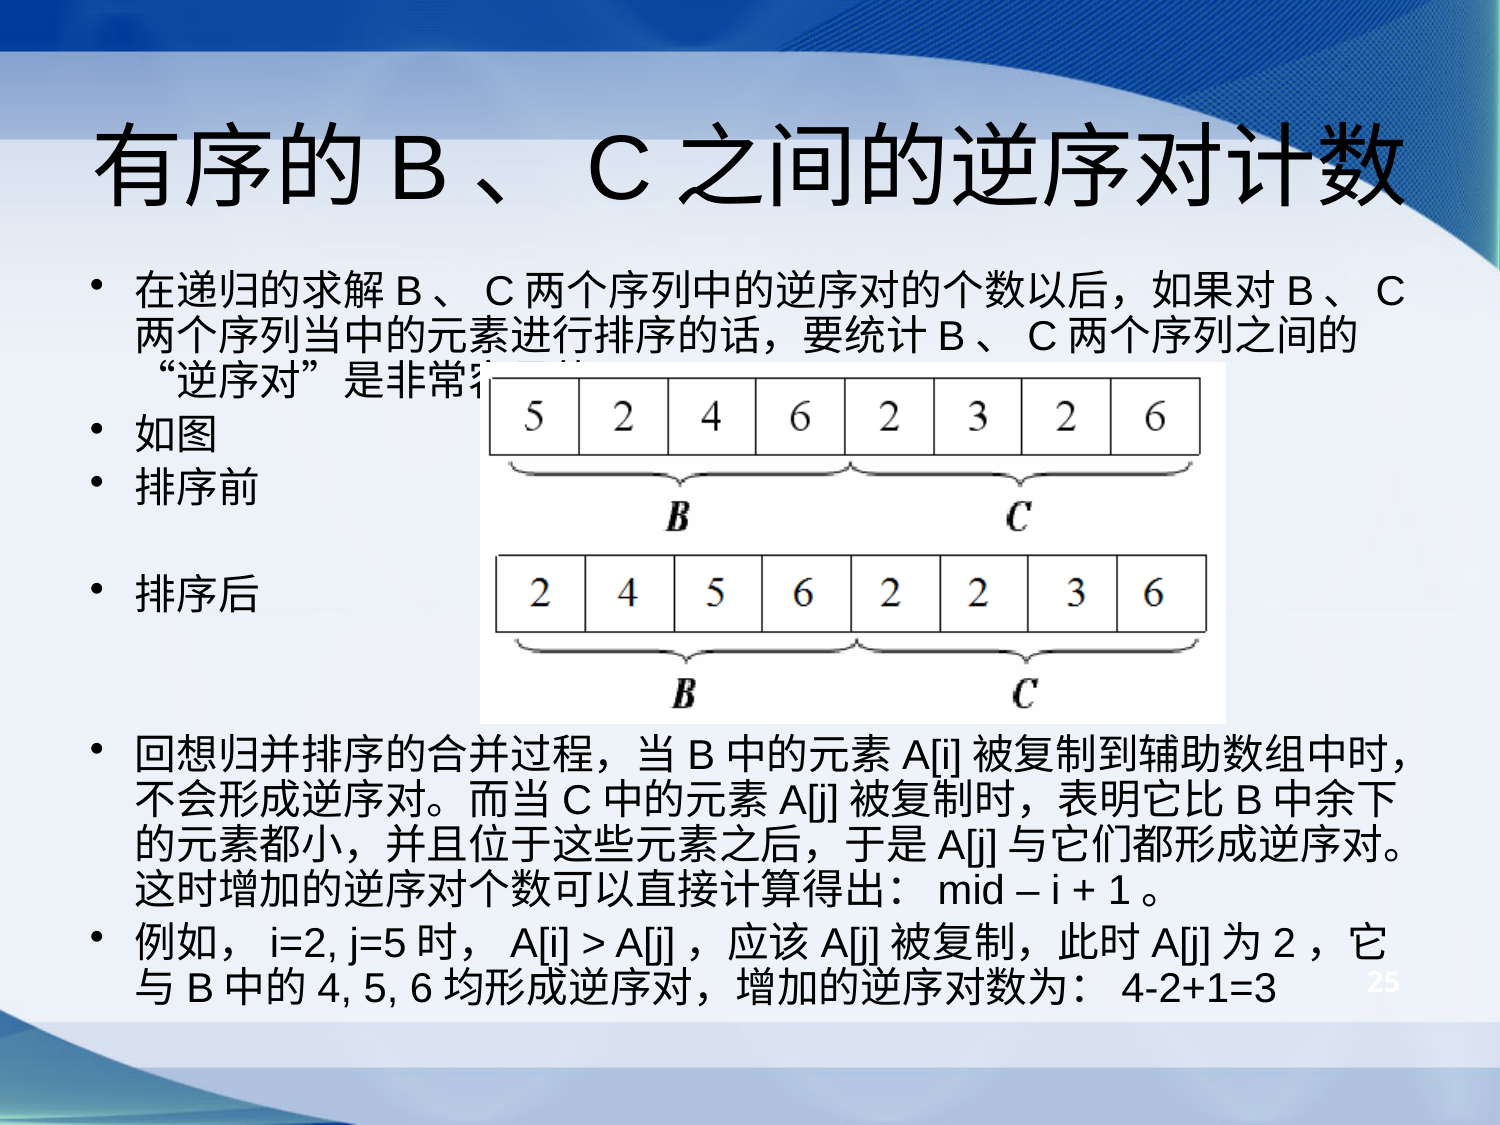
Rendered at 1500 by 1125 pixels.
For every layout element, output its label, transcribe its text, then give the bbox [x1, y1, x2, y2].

text_box [1333, 940, 1434, 1026]
list 在递归的求解B、C两个序列中的逆序对的个数以后，如果对B、C两个序列当中的元素进行排序的话，要统计B、C两个序列之间的“逆序对”是非常容易的. 如图 排序前 排序后 回想归并排序的合并过程，当B中的元素A[i]被复制到辅助数组中时，不会形成逆序对。而当C中的元素A[j]被复制时，表明它比B中余下的元素都小，并且位于这些元素之后，于是A[j]与它们都形成逆序对。这时增加的逆序对个数可以直接计算得出：mid – i + 1。 例如，i=2, j=5时，A[i] > A[j]，应该A[j]被复制，此时A[j]为2，它与B中的4, 5, 6均形成逆序对，增加的逆序对数为：4-2+1=3 [74, 262, 1442, 1063]
title 有序的B、C之间的逆序对计数 [74, 44, 1426, 233]
picture [0, 0, 1500, 1125]
